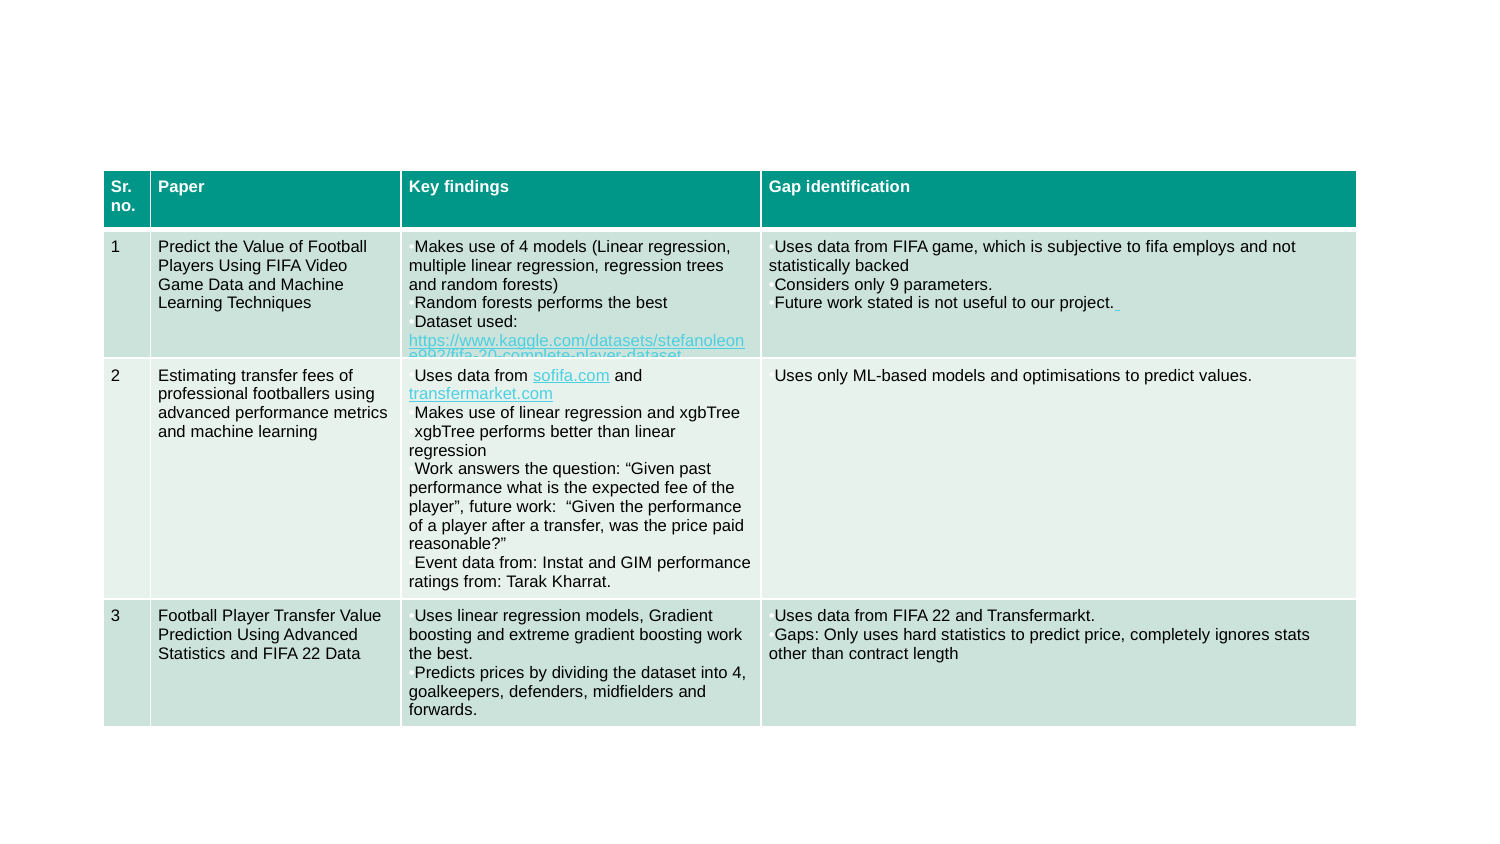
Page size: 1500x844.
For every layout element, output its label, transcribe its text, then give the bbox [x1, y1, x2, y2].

table_cell 2 [104, 359, 150, 598]
table_cell Uses linear regression models, Gradient boosting and extreme gradient boosting work the best. Predicts prices by dividing the dataset into 4, goalkeepers, defenders, midfielders and forwards. [402, 600, 760, 726]
table_cell Predict the Value of Football Players Using FIFA Video Game Data and Machine Learning Techniques [151, 232, 400, 357]
table_cell Uses only ML-based models and optimisations to predict values. [762, 359, 1356, 598]
table_cell Football Player Transfer Value Prediction Using Advanced Statistics and FIFA 22 Data [151, 600, 400, 726]
table_cell 3 [104, 600, 150, 726]
table_header Key findings [402, 171, 760, 227]
title Literature Review [103, 44, 1397, 208]
table_header Sr. no. [104, 171, 150, 227]
table_cell 1 [104, 232, 150, 357]
table_header Paper [151, 171, 400, 227]
table_cell Makes use of 4 models (Linear regression, multiple linear regression, regression trees and random forests) Random forests performs the best Dataset used: https://www.kaggle.com/datasets/stefanoleone992/fifa-20-complete-player-dataset [402, 232, 760, 357]
table_header Gap identification [762, 171, 1356, 227]
table_cell Estimating transfer fees of professional footballers using advanced performance metrics and machine learning [151, 359, 400, 598]
table_cell Uses data from FIFA 22 and Transfermarkt. Gaps: Only uses hard statistics to predict price, completely ignores stats other than contract length [762, 600, 1356, 726]
table_cell Uses data from FIFA game, which is subjective to fifa employs and not statistically backed Considers only 9 parameters. Future work stated is not useful to our project. [762, 232, 1356, 357]
table_cell Uses data from sofifa.com and transfermarket.com Makes use of linear regression and xgbTree xgbTree performs better than linear regression Work answers the question: “Given past performance what is the expected fee of the player”, future work: “Given the performance of a player after a transfer, was the price paid reasonable?” Event data from: Instat and GIM performance ratings from: Tarak Kharrat. [402, 359, 760, 598]
